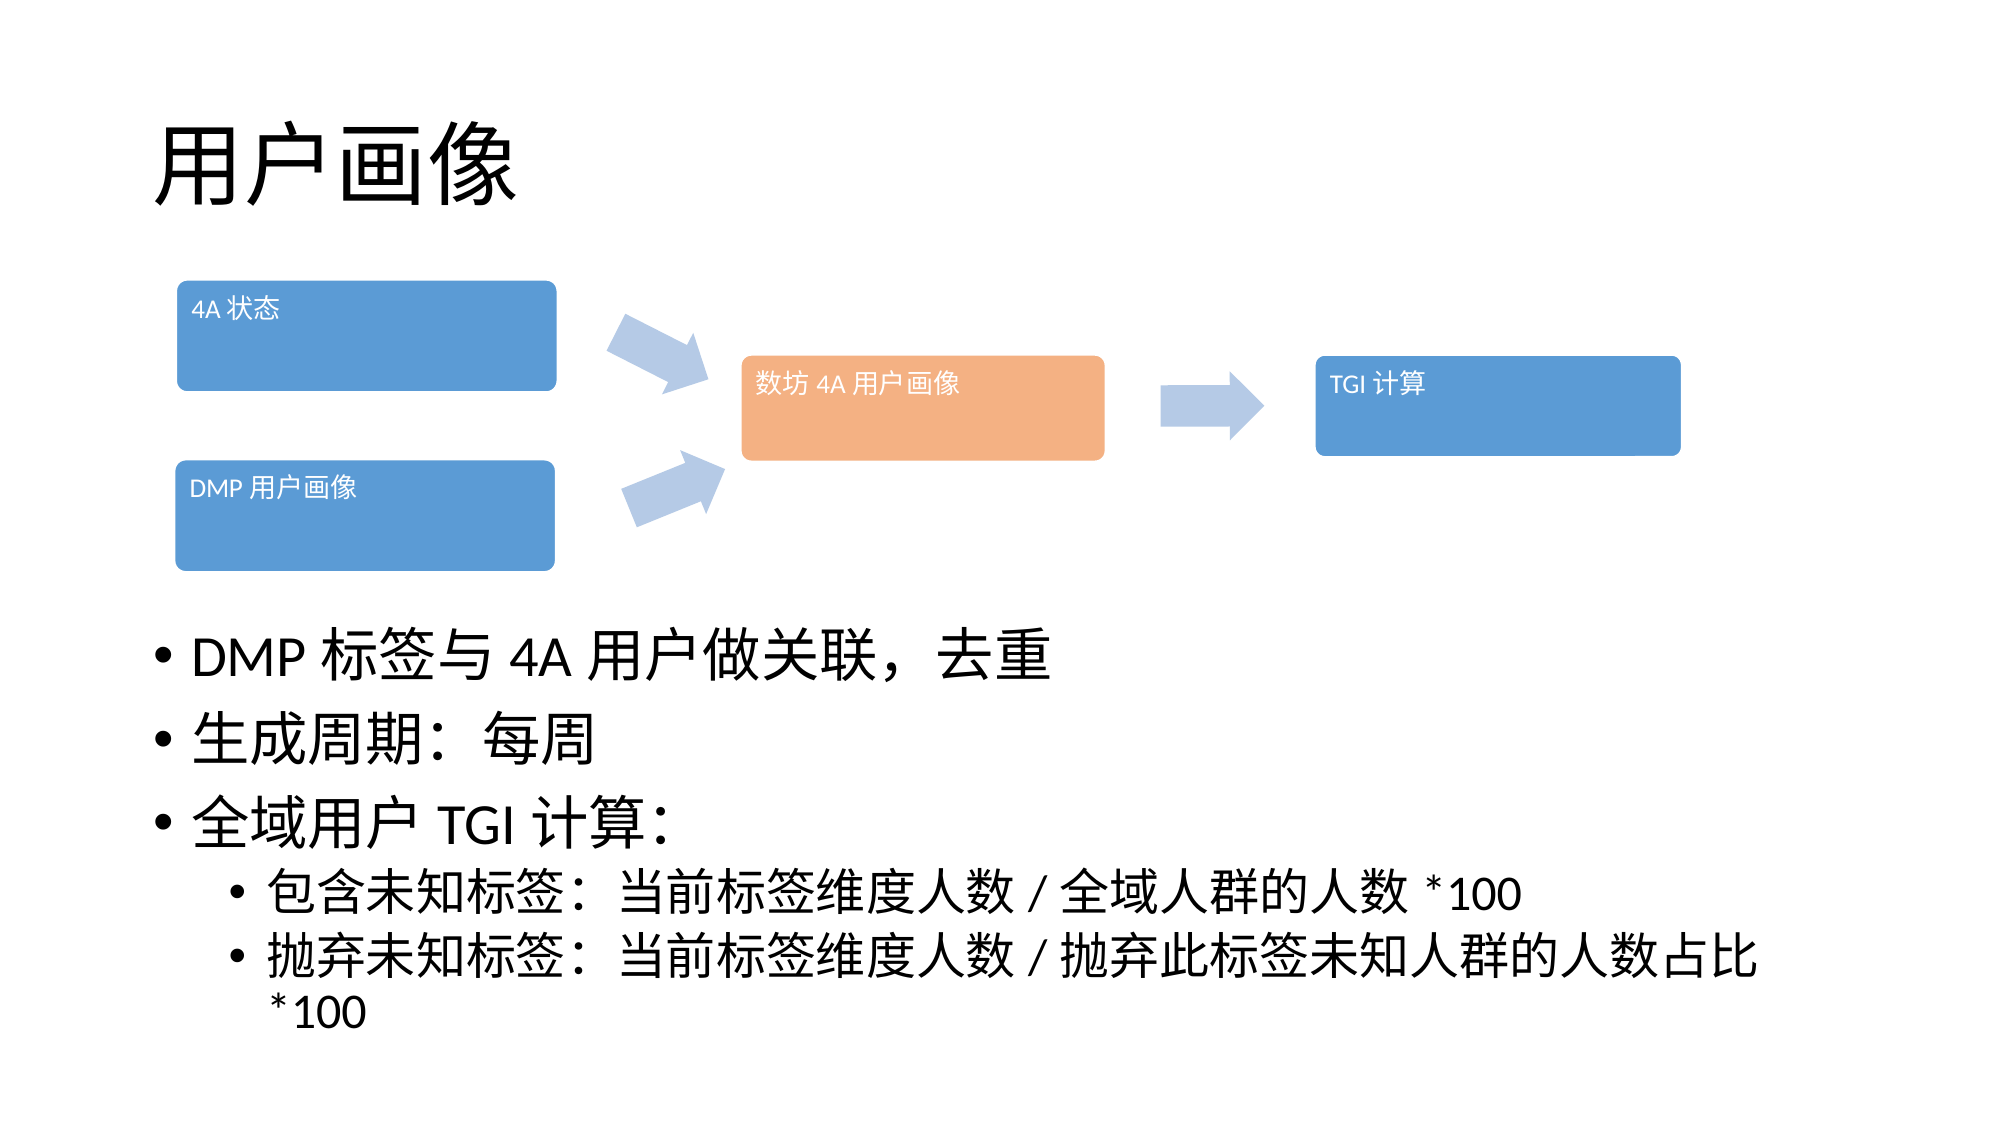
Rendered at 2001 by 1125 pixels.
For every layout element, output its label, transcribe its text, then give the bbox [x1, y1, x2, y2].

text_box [625, 454, 729, 524]
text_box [740, 354, 1106, 462]
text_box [176, 279, 558, 393]
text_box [1160, 371, 1265, 441]
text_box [610, 321, 714, 391]
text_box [1314, 354, 1682, 458]
list DMP标签与4A用户做关联，去重 生成周期：每周 全域用户TGI计算： 包含未知标签：当前标签维度人数/全域⼈群的人数*100 抛弃未知标签：当前标签维度人数/抛弃此标签未知⼈群的人数占比*100 [138, 278, 1863, 1106]
title 用户画像 [137, 59, 1863, 278]
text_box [174, 459, 556, 573]
